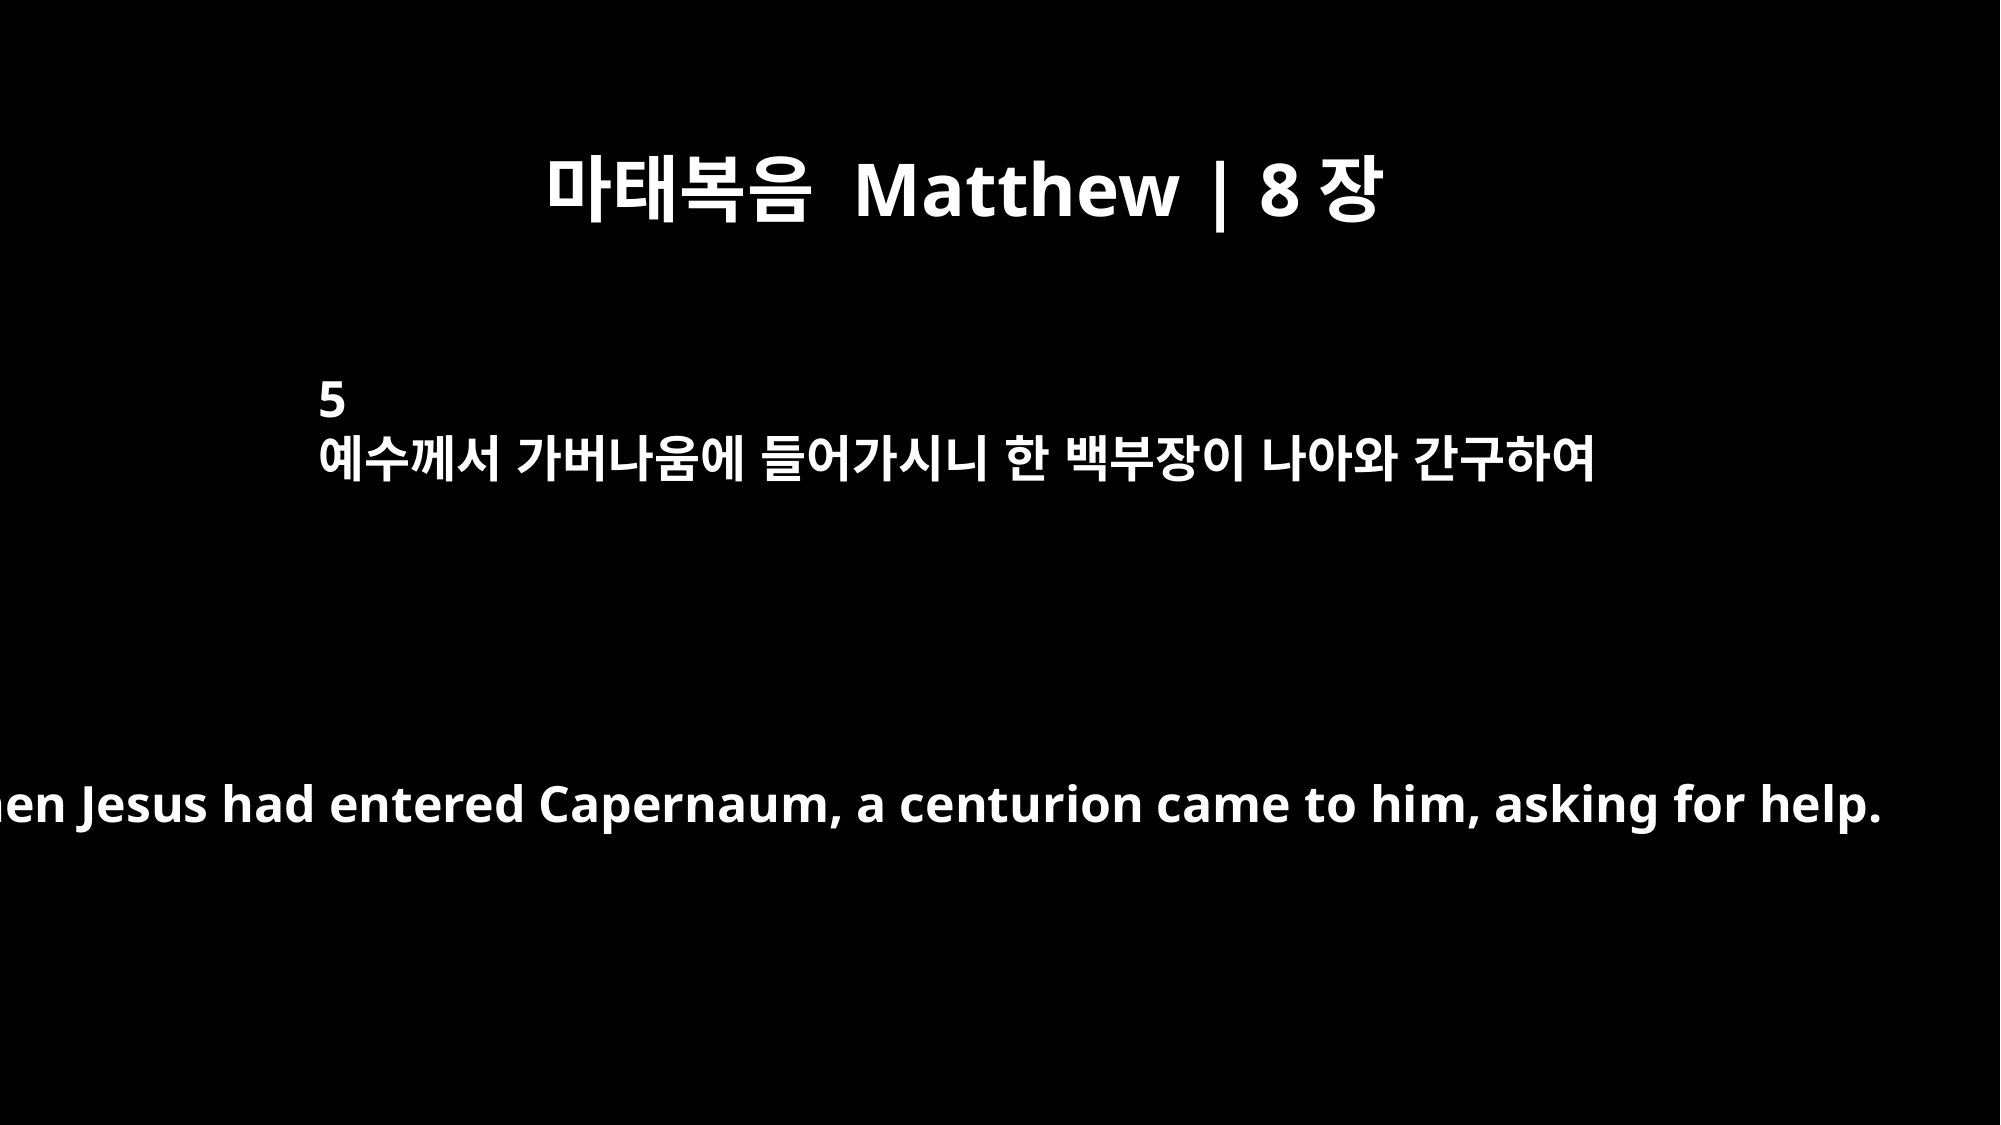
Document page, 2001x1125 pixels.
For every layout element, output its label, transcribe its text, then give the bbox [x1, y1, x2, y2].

text_box When Jesus had entered Capernaum, a centurion came to him, asking for help. [0, 764, 1898, 840]
text_box 5 예수께서 가버나움에 들어가시니 한 백부장이 나아와 간구하여 [303, 359, 1614, 495]
text_box 마태복음 Matthew | 8장 [530, 136, 1401, 239]
